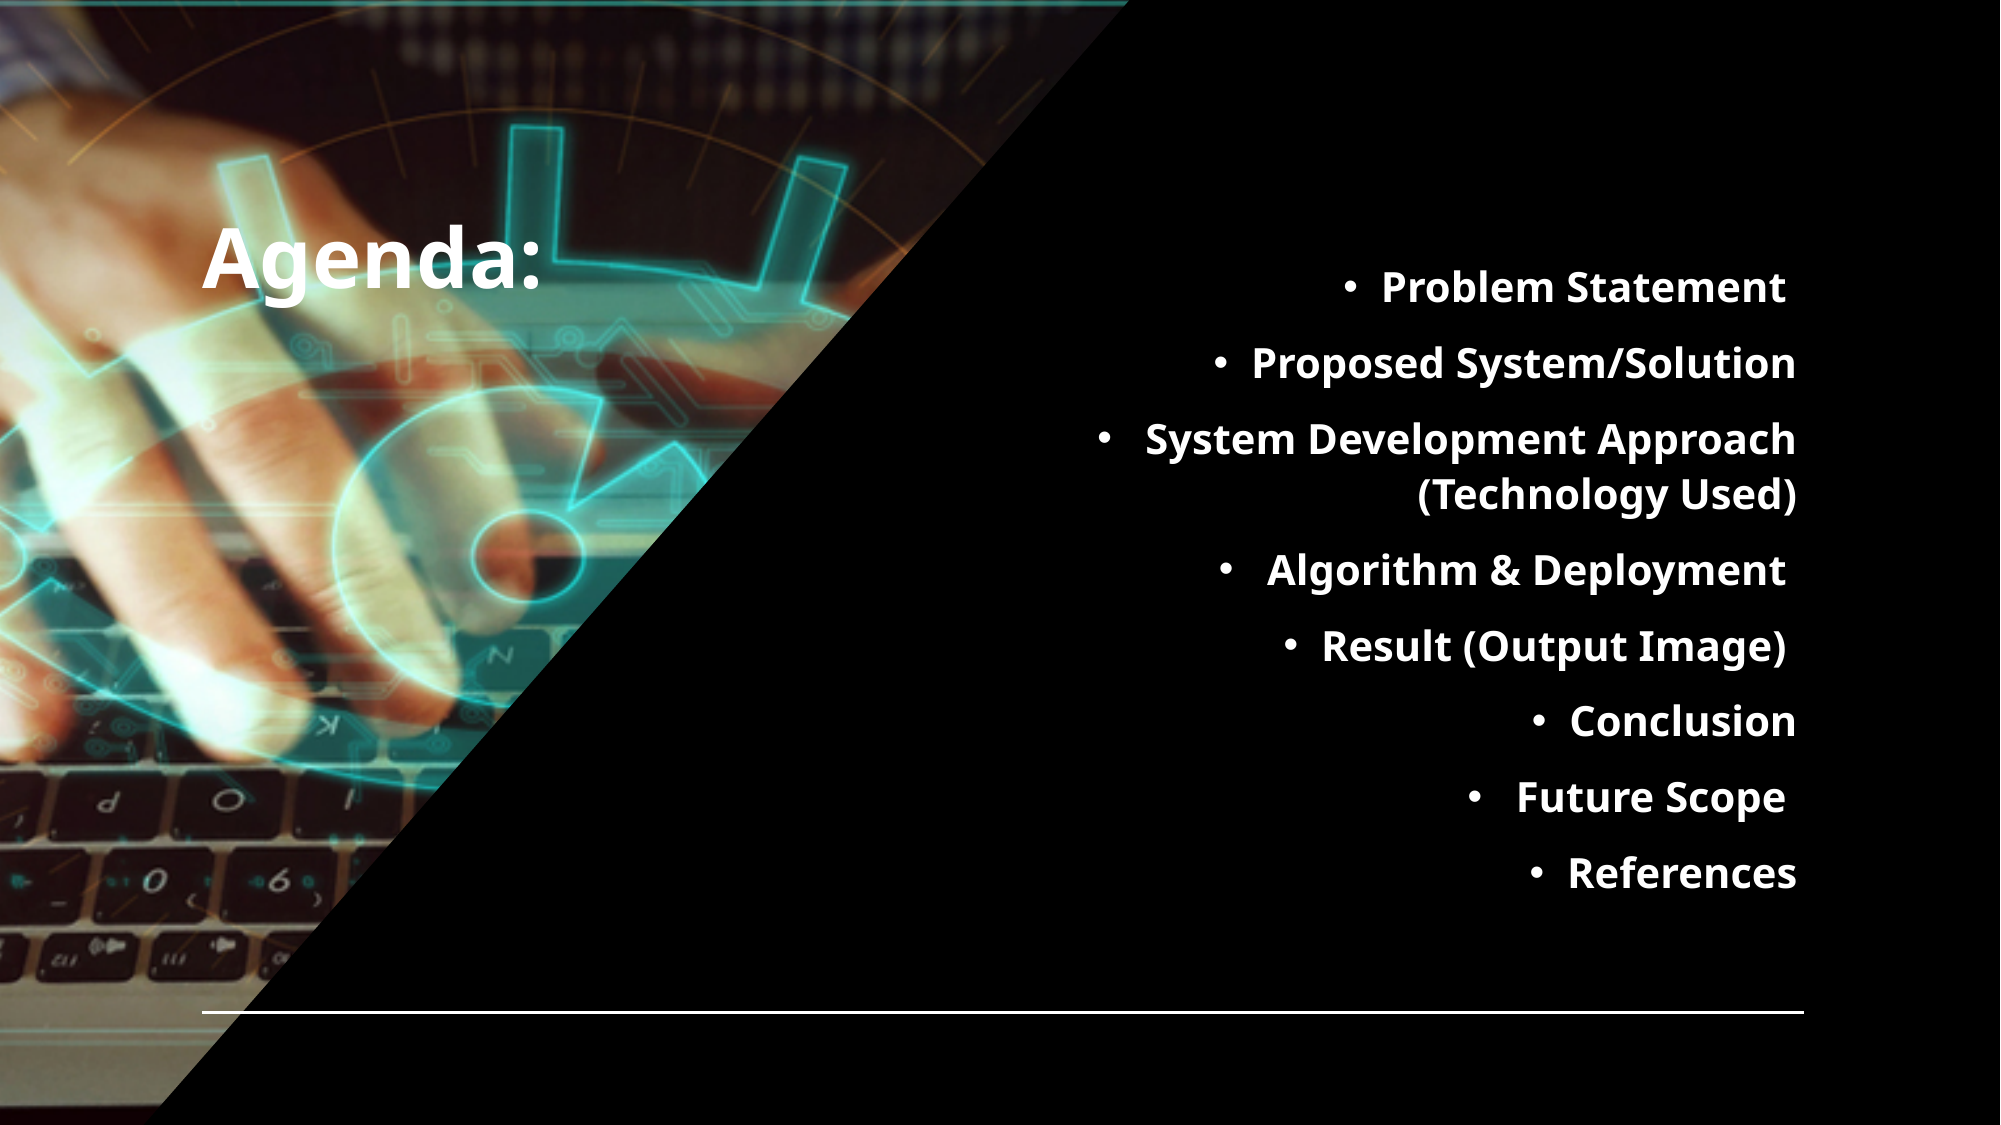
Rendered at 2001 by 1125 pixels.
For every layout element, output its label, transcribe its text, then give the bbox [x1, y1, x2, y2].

list Problem Statement Proposed System/Solution System Development Approach (Technology Used) Algorithm & Deployment Result (Output Image) Conclusion Future Scope References [1130, 248, 1813, 938]
text_box [1130, 0, 2000, 1125]
picture [0, 0, 1130, 1125]
